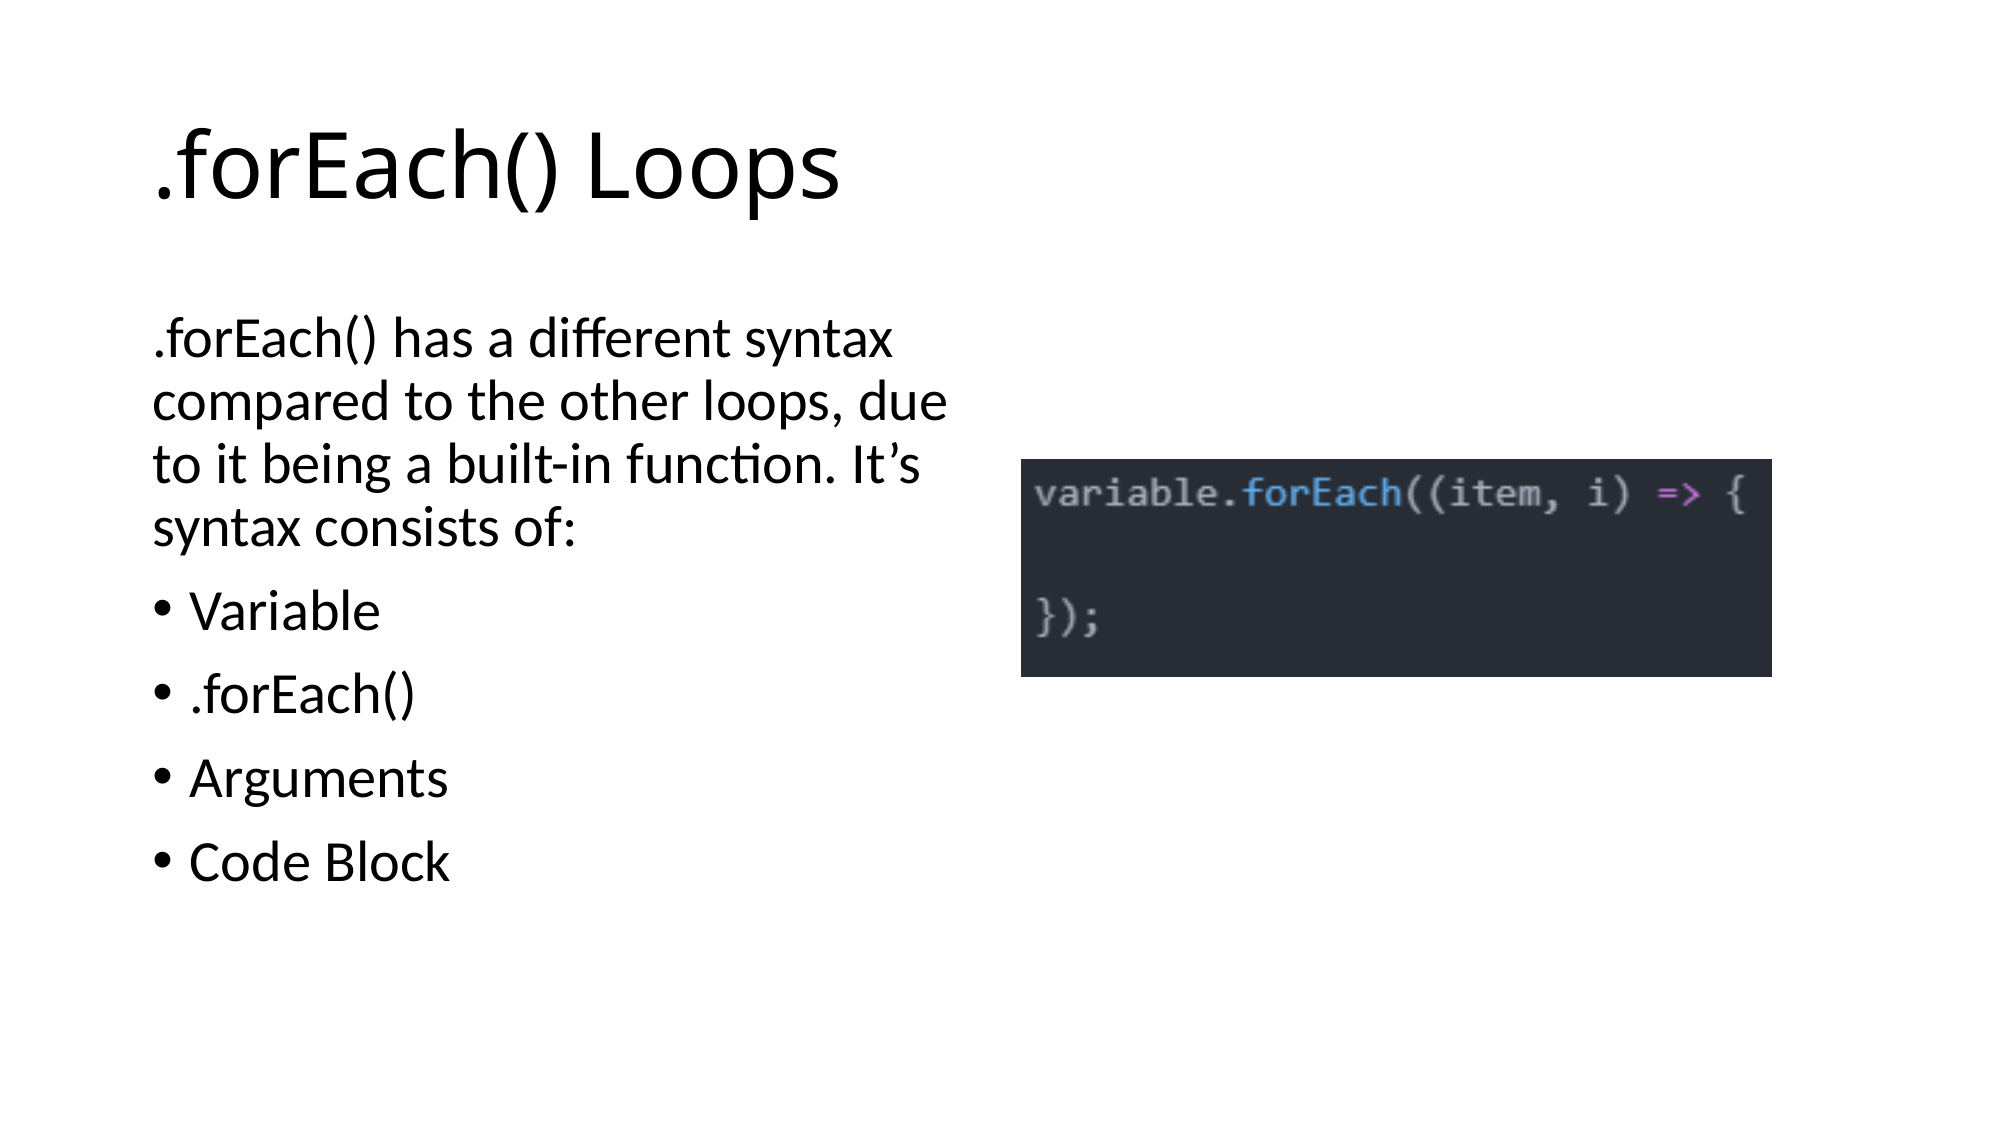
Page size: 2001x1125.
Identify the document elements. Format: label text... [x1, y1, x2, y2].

list .forEach() has a different syntax compared to the other loops, due to it being a built-in function. It’s syntax consists of: Variable .forEach() Arguments Code Block [137, 299, 1022, 1014]
title .forEach() Loops [137, 59, 1863, 278]
picture [1021, 459, 1772, 677]
